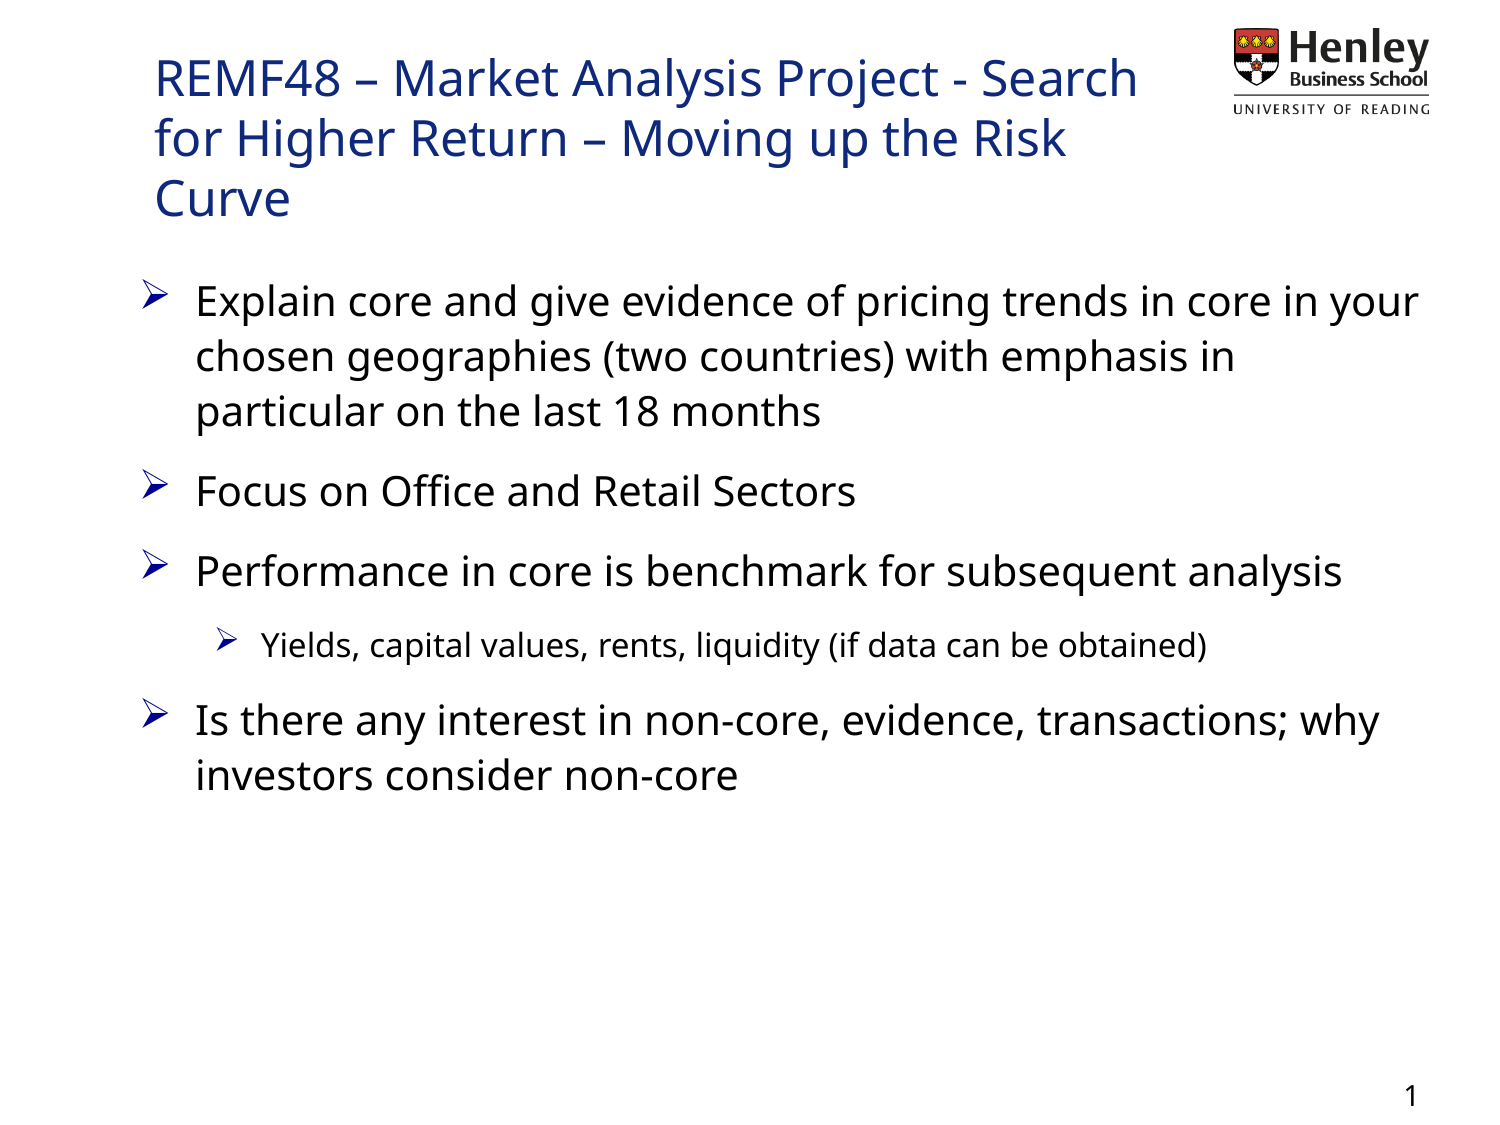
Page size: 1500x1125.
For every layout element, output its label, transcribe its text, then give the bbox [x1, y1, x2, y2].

list Explain core and give evidence of pricing trends in core in your chosen geographies (two countries) with emphasis in particular on the last 18 months Focus on Office and Retail Sectors Performance in core is benchmark for subsequent analysis Yields, capital values, rents, liquidity (if data can be obtained) Is there any interest in non-core, evidence, transactions; why investors consider non-core [123, 262, 1436, 1005]
title REMF48 – Market Analysis Project - Search for Higher Return – Moving up the Risk Curve [139, 108, 1156, 235]
picture [1234, 27, 1429, 115]
slide_number 1 [1324, 1069, 1436, 1125]
